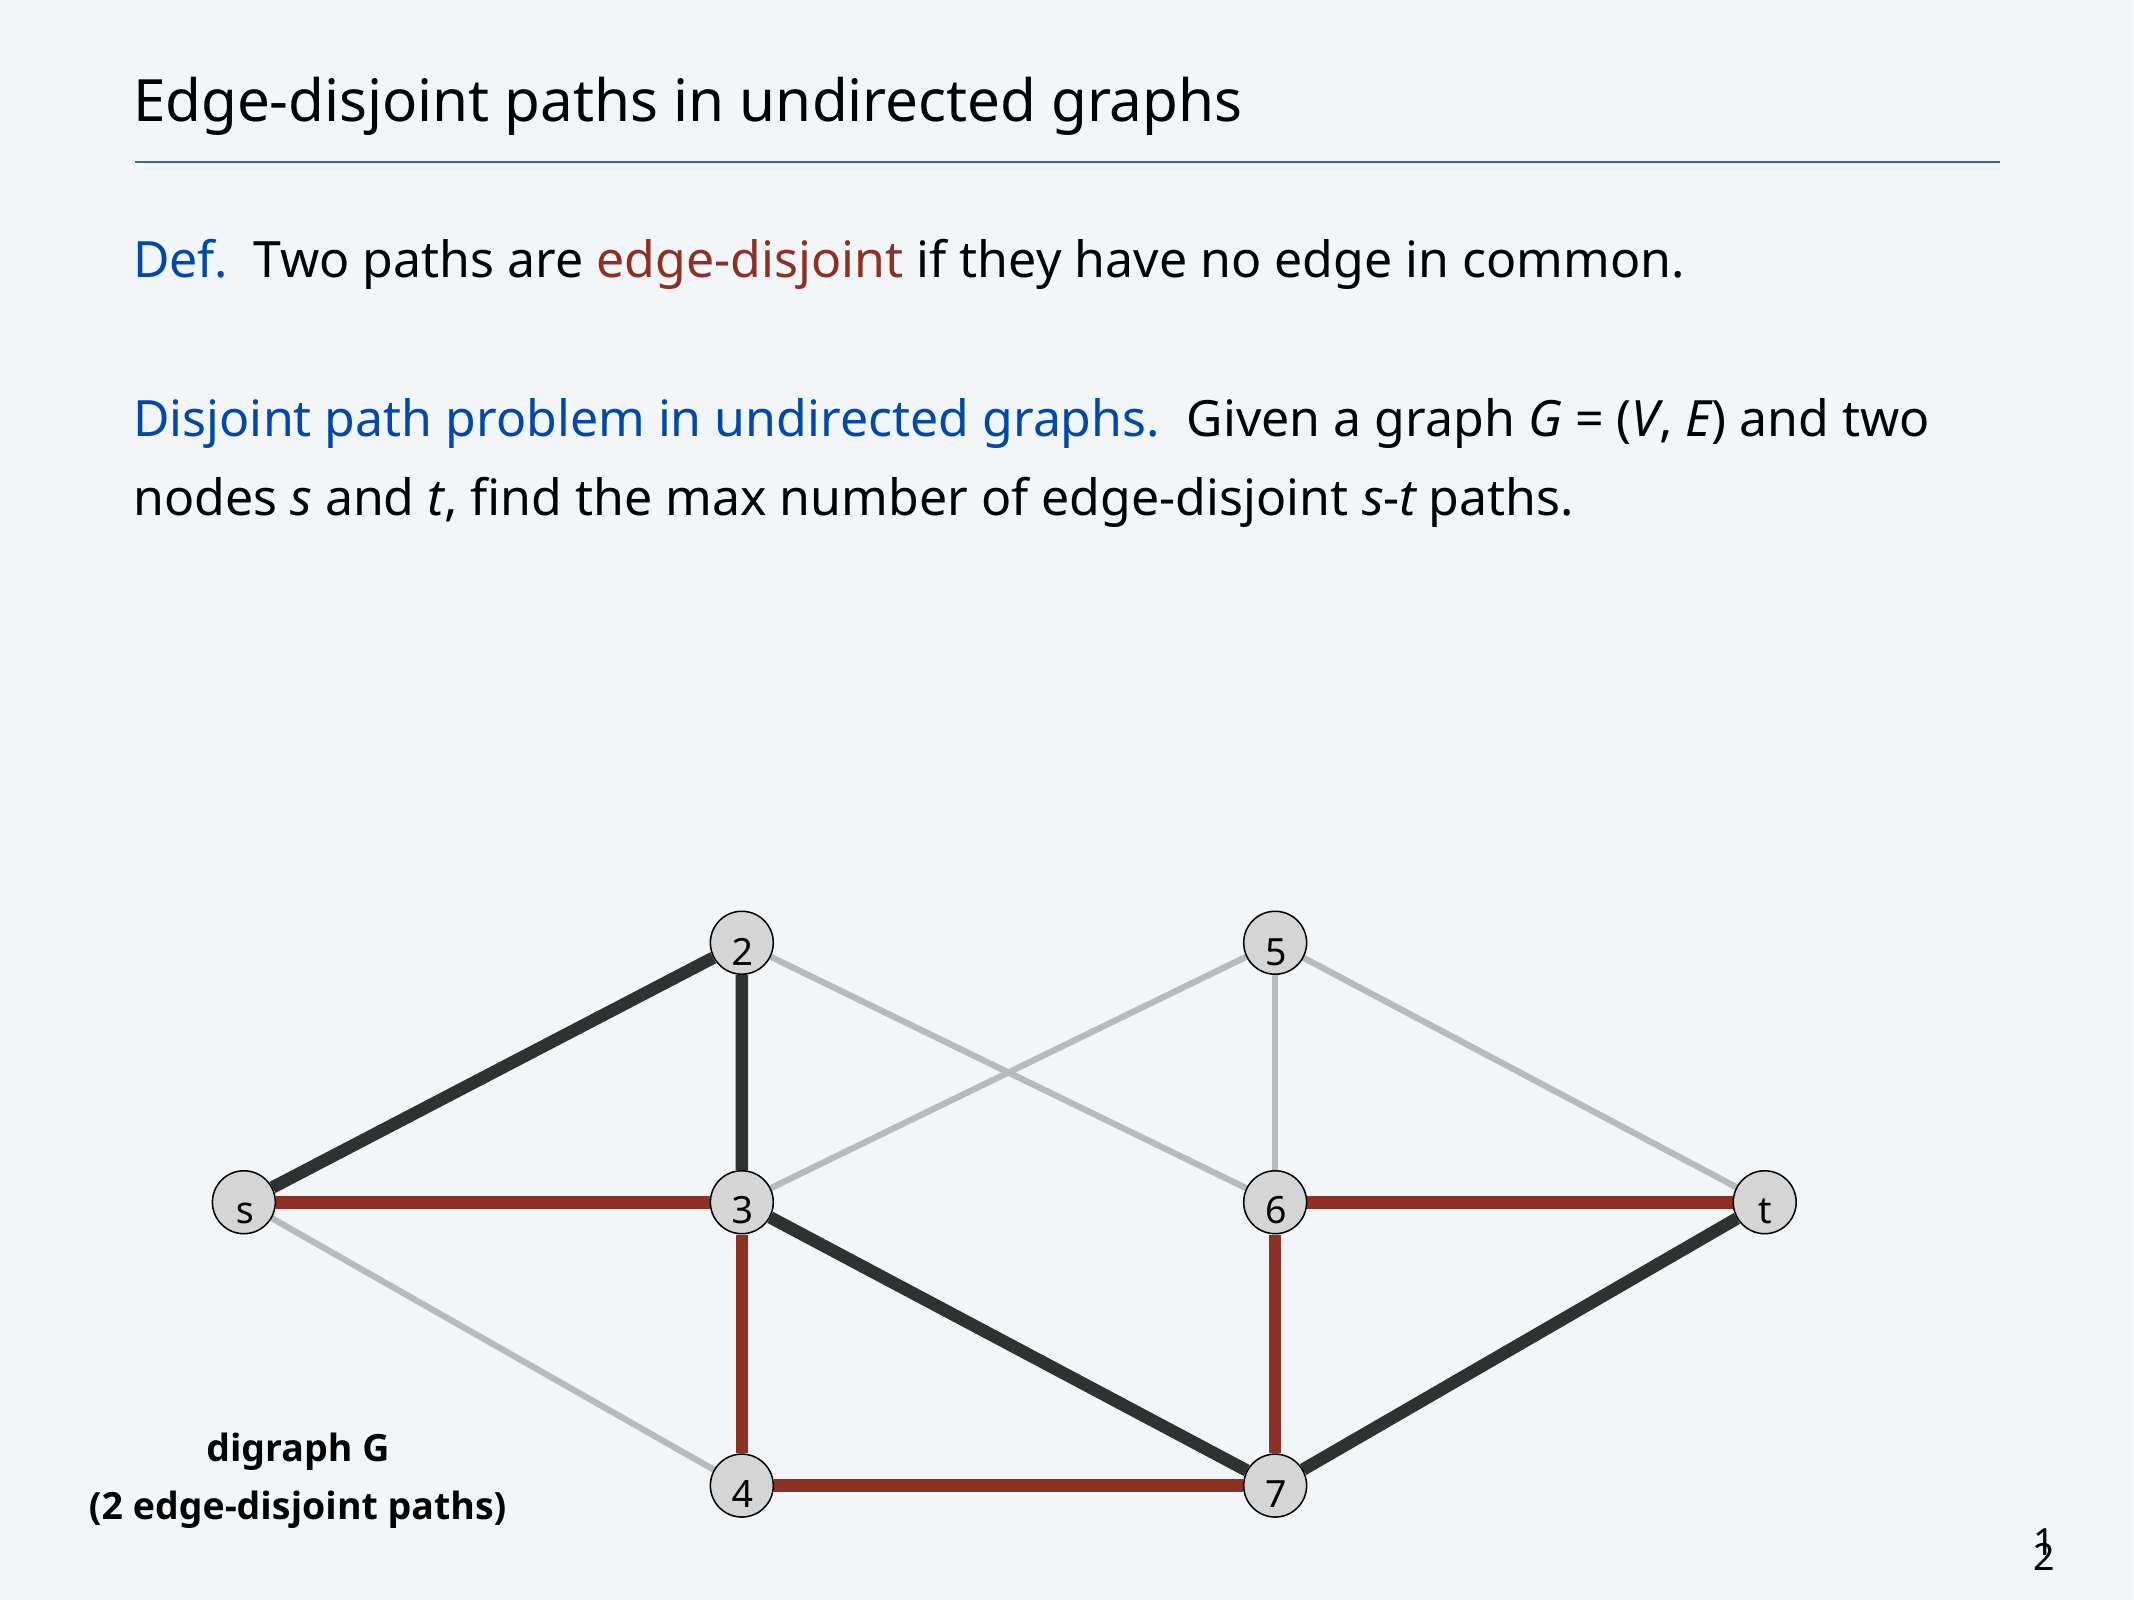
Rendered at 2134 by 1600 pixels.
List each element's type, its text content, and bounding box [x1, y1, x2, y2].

list Def. Two paths are edge-disjoint if they have no edge in common. Disjoint path problem in undirected graphs. Given a graph G = (V, E) and two nodes s and t, find the max number of edge-disjoint s-t paths. [132, 207, 2001, 1551]
text_box digraph G (2 edge-disjoint paths) [88, 1410, 507, 1528]
title Edge-disjoint paths in undirected graphs [132, 0, 2001, 134]
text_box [1243, 1170, 1307, 1234]
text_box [710, 1170, 774, 1234]
slide_number 12 [2026, 1532, 2074, 1578]
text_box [710, 911, 774, 975]
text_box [710, 1453, 774, 1518]
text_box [212, 1170, 276, 1234]
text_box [1243, 1453, 1307, 1518]
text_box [1733, 1170, 1797, 1234]
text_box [1243, 911, 1307, 975]
